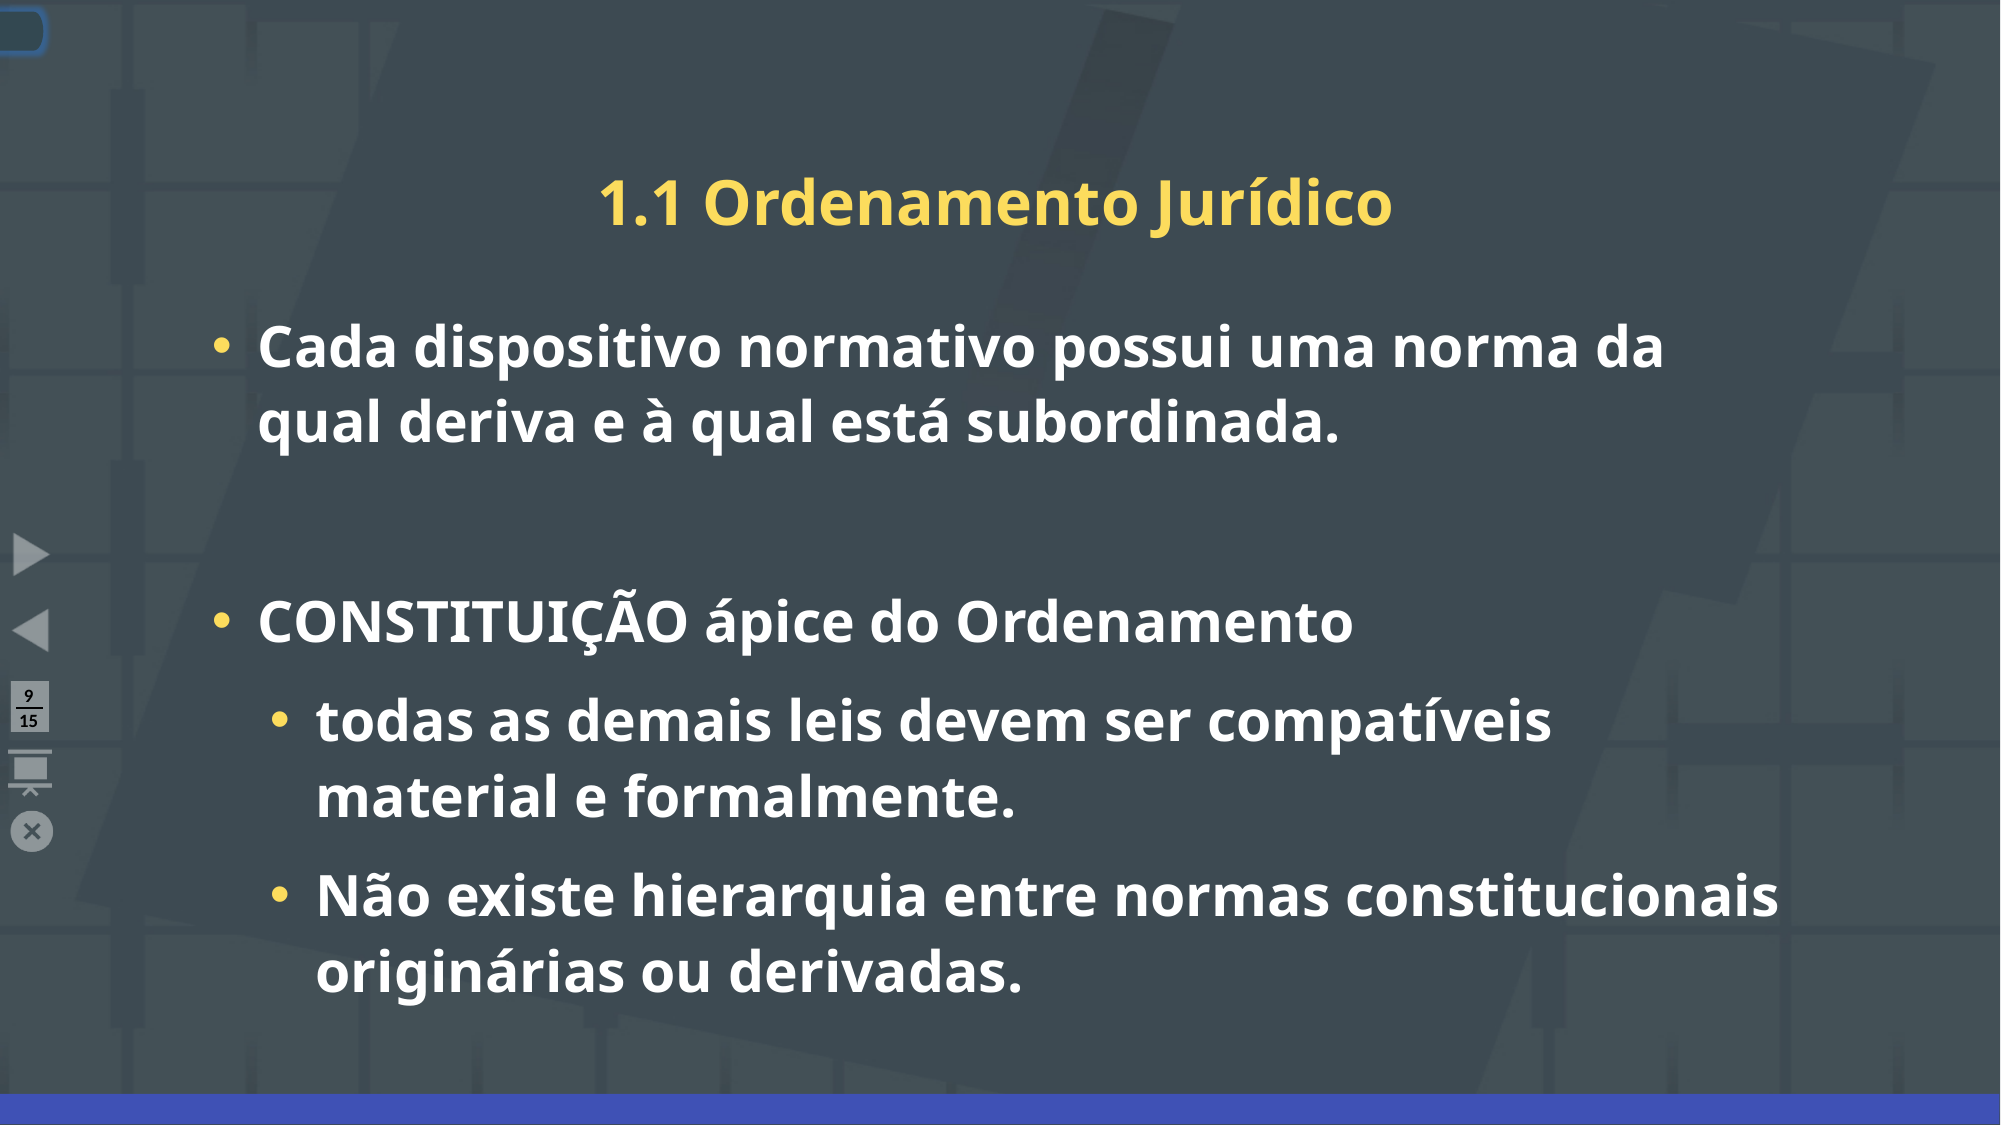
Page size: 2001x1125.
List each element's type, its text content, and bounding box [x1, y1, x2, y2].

title 1.1 Ordenamento Jurídico [196, 113, 1796, 275]
picture [0, 0, 2001, 1125]
list Cada dispositivo normativo possui uma norma da qual deriva e à qual está subordinada. CONSTITUIÇÃO ápice do Ordenamento todas as demais leis devem ser compatíveis material e formalmente. Não existe hierarquia entre normas constitucionais originárias ou derivadas. [196, 295, 1796, 1012]
